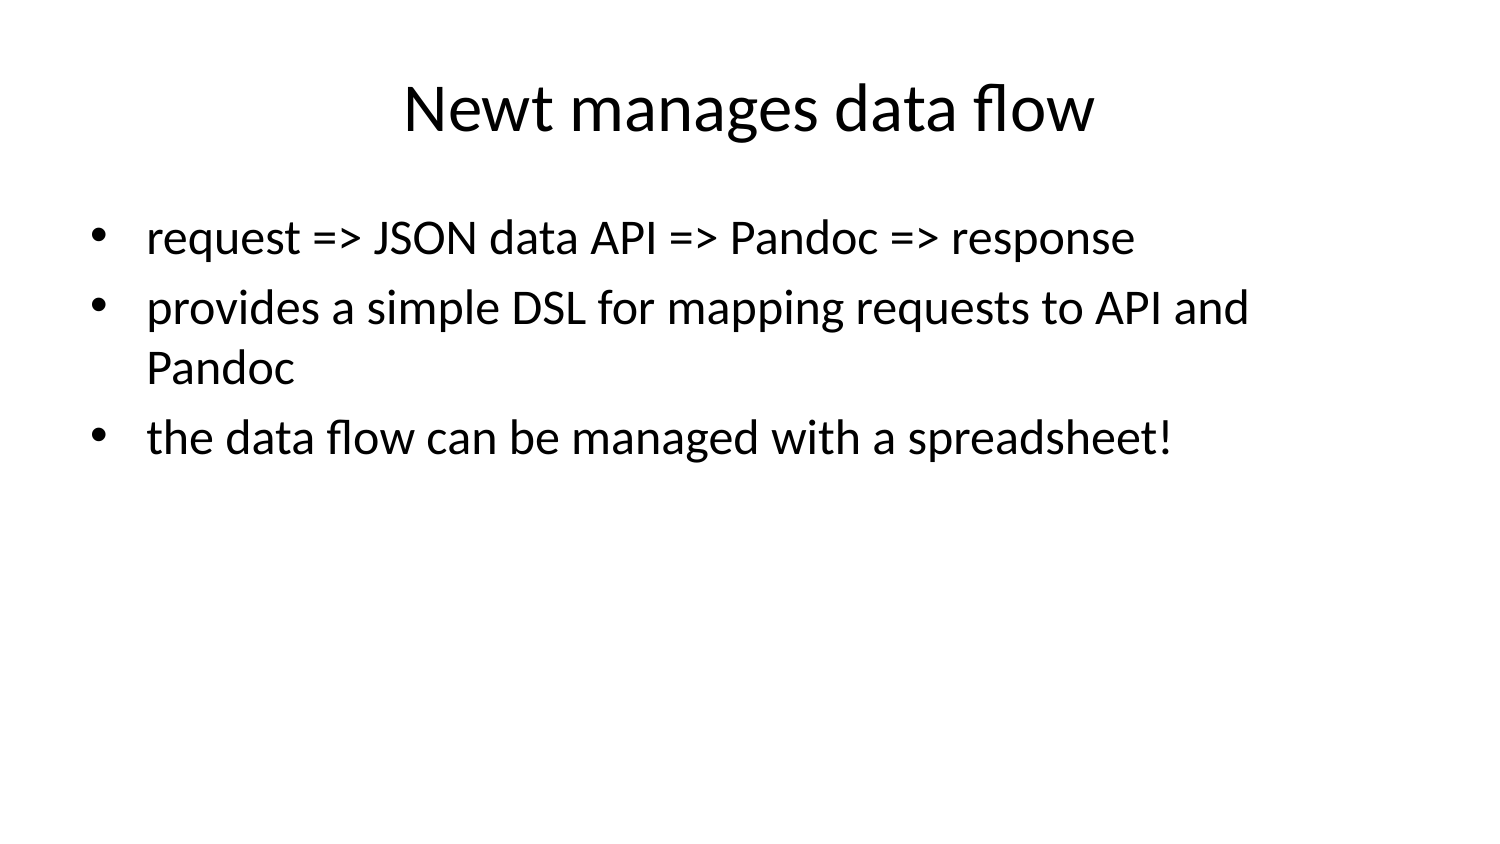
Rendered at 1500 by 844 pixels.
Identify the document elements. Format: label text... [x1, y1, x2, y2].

title Newt manages data flow [75, 33, 1425, 175]
list request => JSON data API => Pandoc => response provides a simple DSL for mapping requests to API and Pandoc the data flow can be managed with a spreadsheet! [75, 196, 1425, 754]
